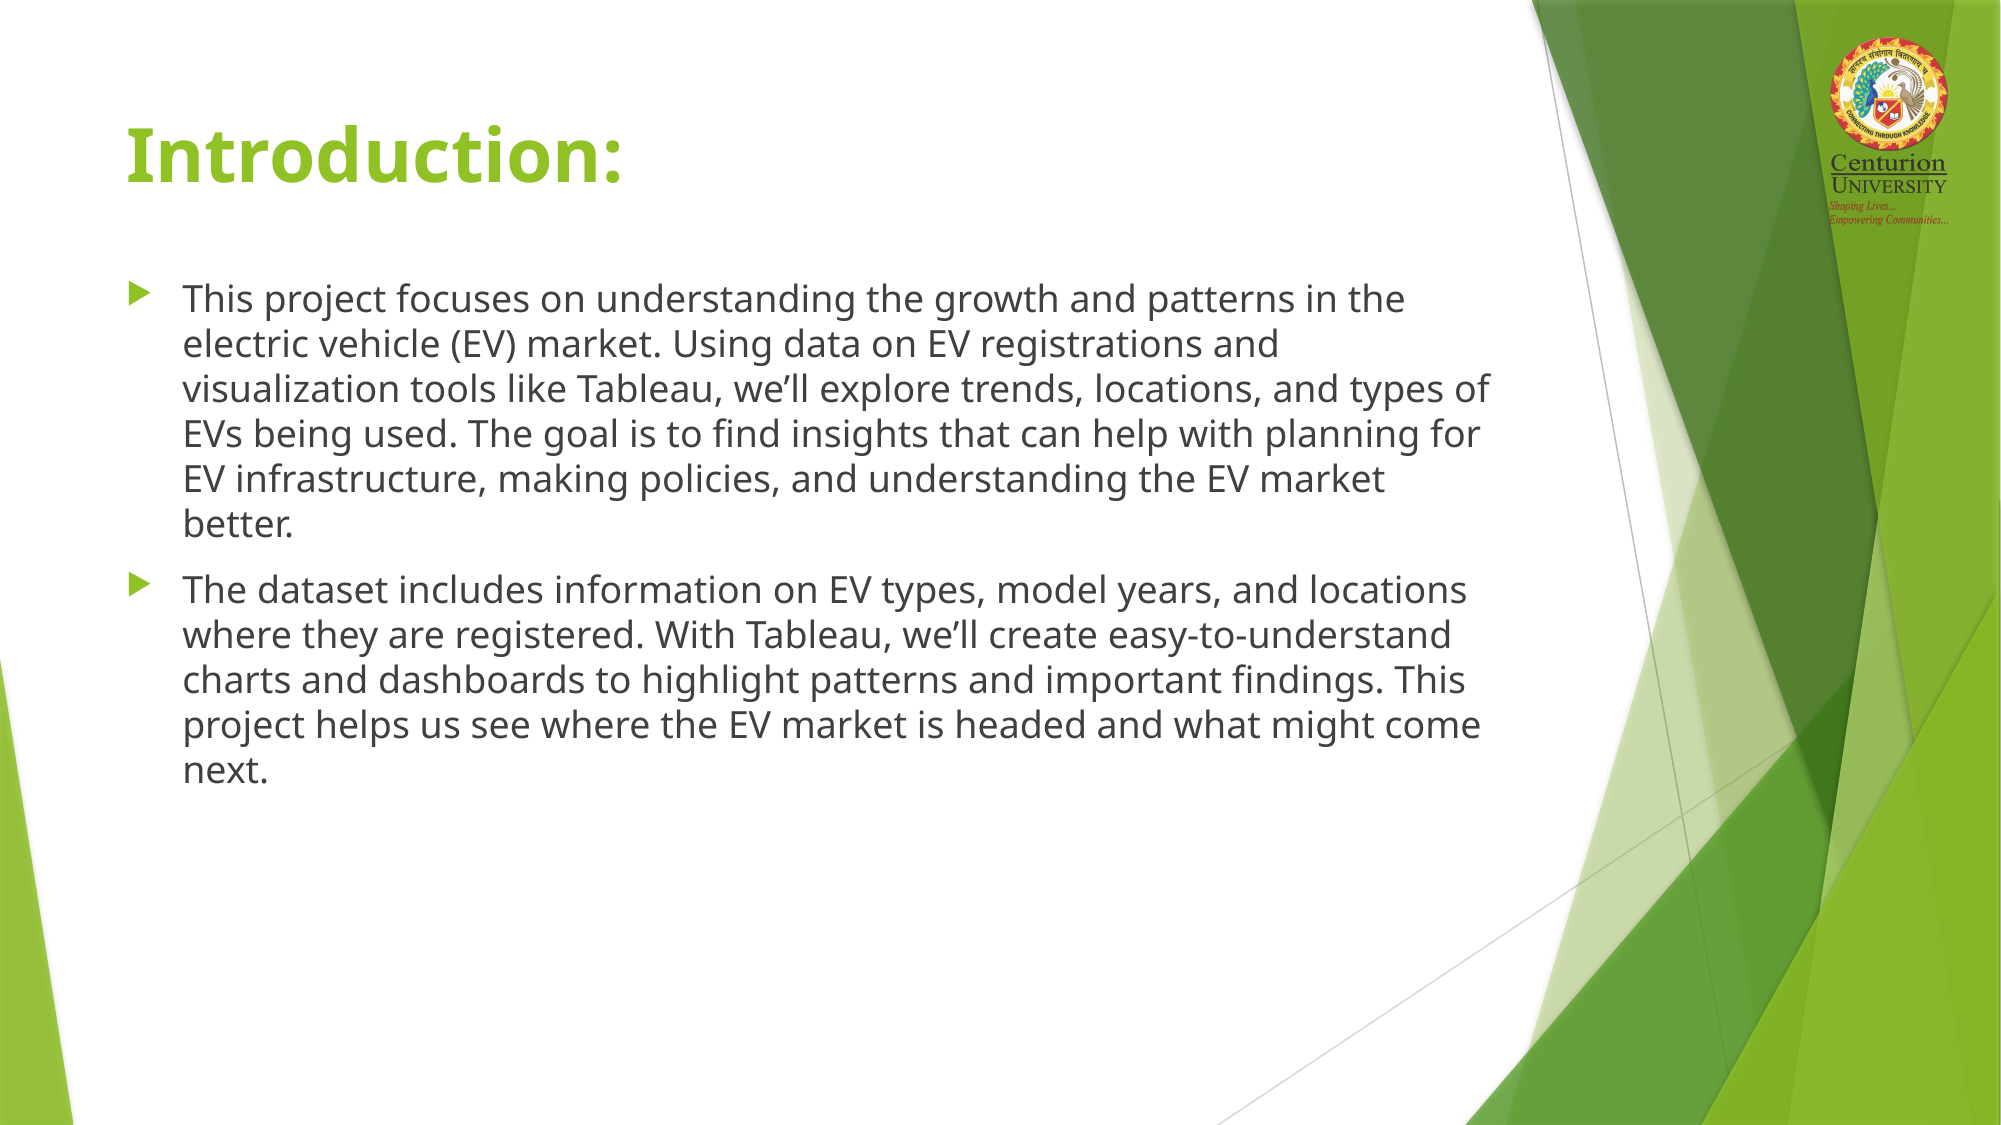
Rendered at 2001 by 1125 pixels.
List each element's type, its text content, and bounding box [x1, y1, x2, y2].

title Introduction: [111, 99, 1522, 267]
picture [1828, 37, 1949, 227]
list This project focuses on understanding the growth and patterns in the electric vehicle (EV) market. Using data on EV registrations and visualization tools like Tableau, we’ll explore trends, locations, and types of EVs being used. The goal is to find insights that can help with planning for EV infrastructure, making policies, and understanding the EV market better. The dataset includes information on EV types, model years, and locations where they are registered. With Tableau, we’ll create easy-to-understand charts and dashboards to highlight patterns and important findings. This project helps us see where the EV market is headed and what might come next. [111, 267, 1522, 905]
